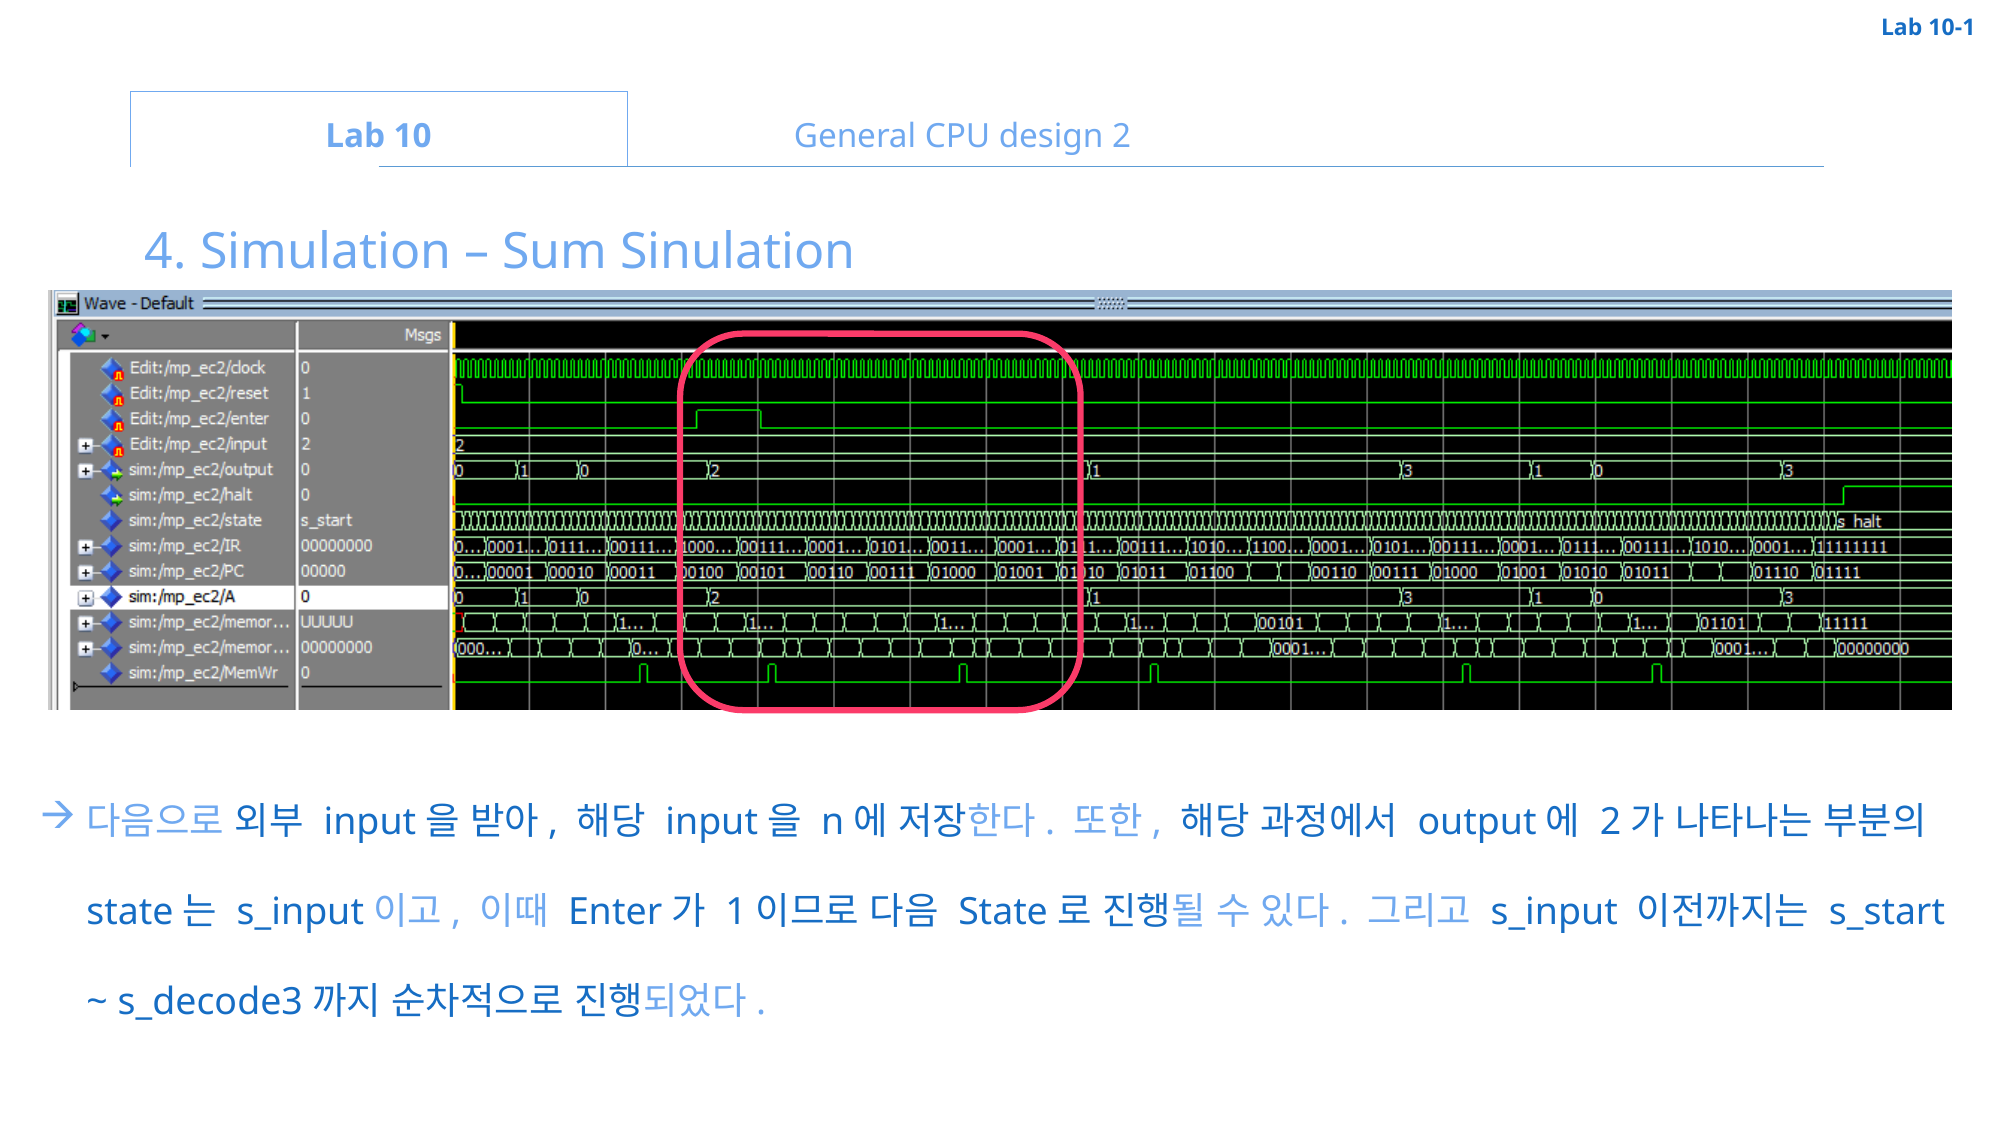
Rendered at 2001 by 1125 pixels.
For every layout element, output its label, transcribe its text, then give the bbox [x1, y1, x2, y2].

text_box General CPU design 2 [779, 106, 1147, 162]
text_box 4. Simulation – Sum Sinulation [130, 181, 1604, 287]
text_box Lab 10 [310, 106, 447, 162]
text_box 다음으로 외부 input을 받아, 해당 input을 n에 저장한다. 또한, 해당 과정에서 output에 2가 나타나는 부분의 state는 s_input이고, 이때 Enter가 1이므로 다음 State로 진행될 수 있다. 그리고 s_input 이전까지는 s_start ~ s_decode3까지 순차적으로 진행되었다. [24, 745, 1975, 1030]
text_box Lab 10-1 [1866, 0, 2000, 48]
picture [48, 290, 1952, 710]
text_box [130, 91, 628, 167]
